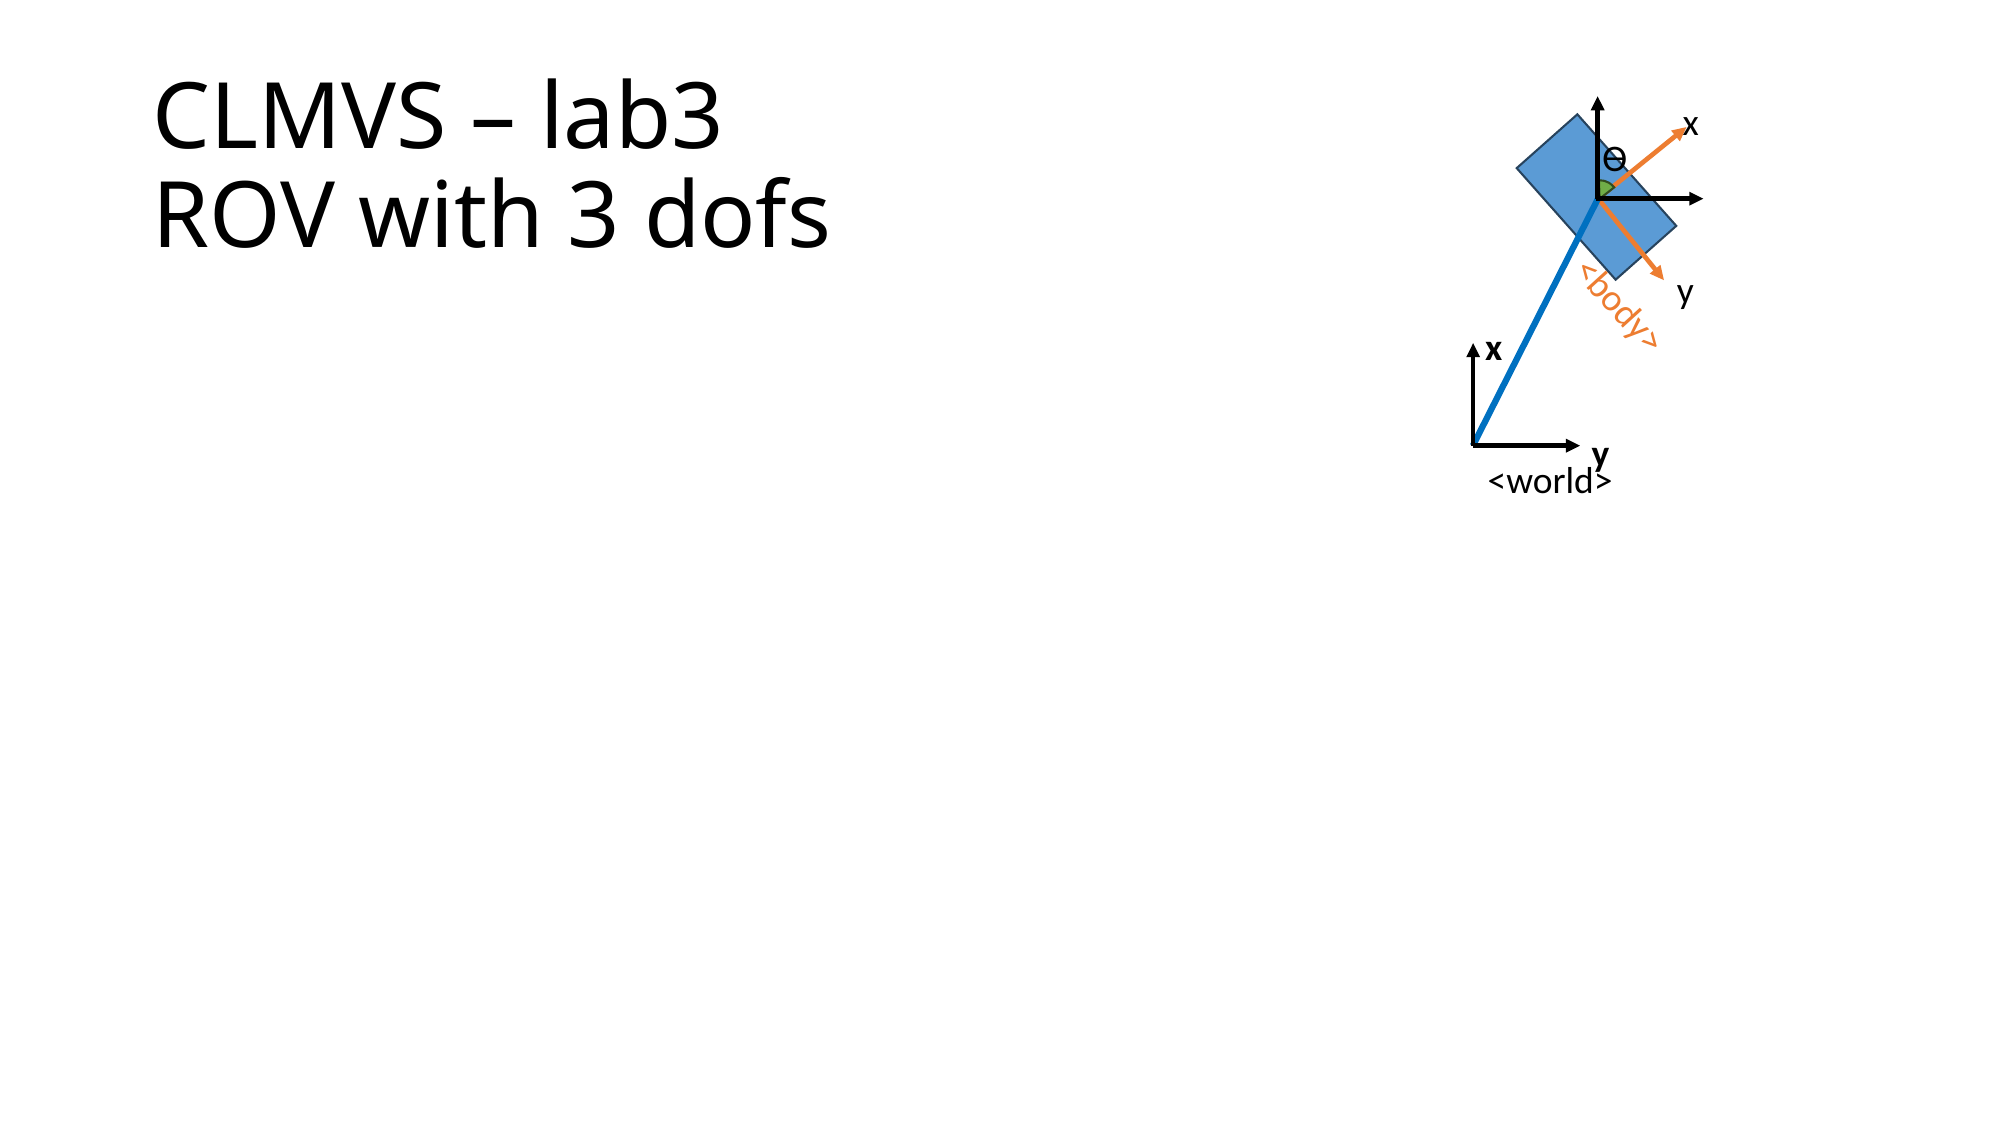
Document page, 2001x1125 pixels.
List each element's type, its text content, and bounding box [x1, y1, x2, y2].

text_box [1470, 90, 1705, 509]
title CLMVS – lab3 ROV with 3 dofs [137, 59, 1863, 278]
